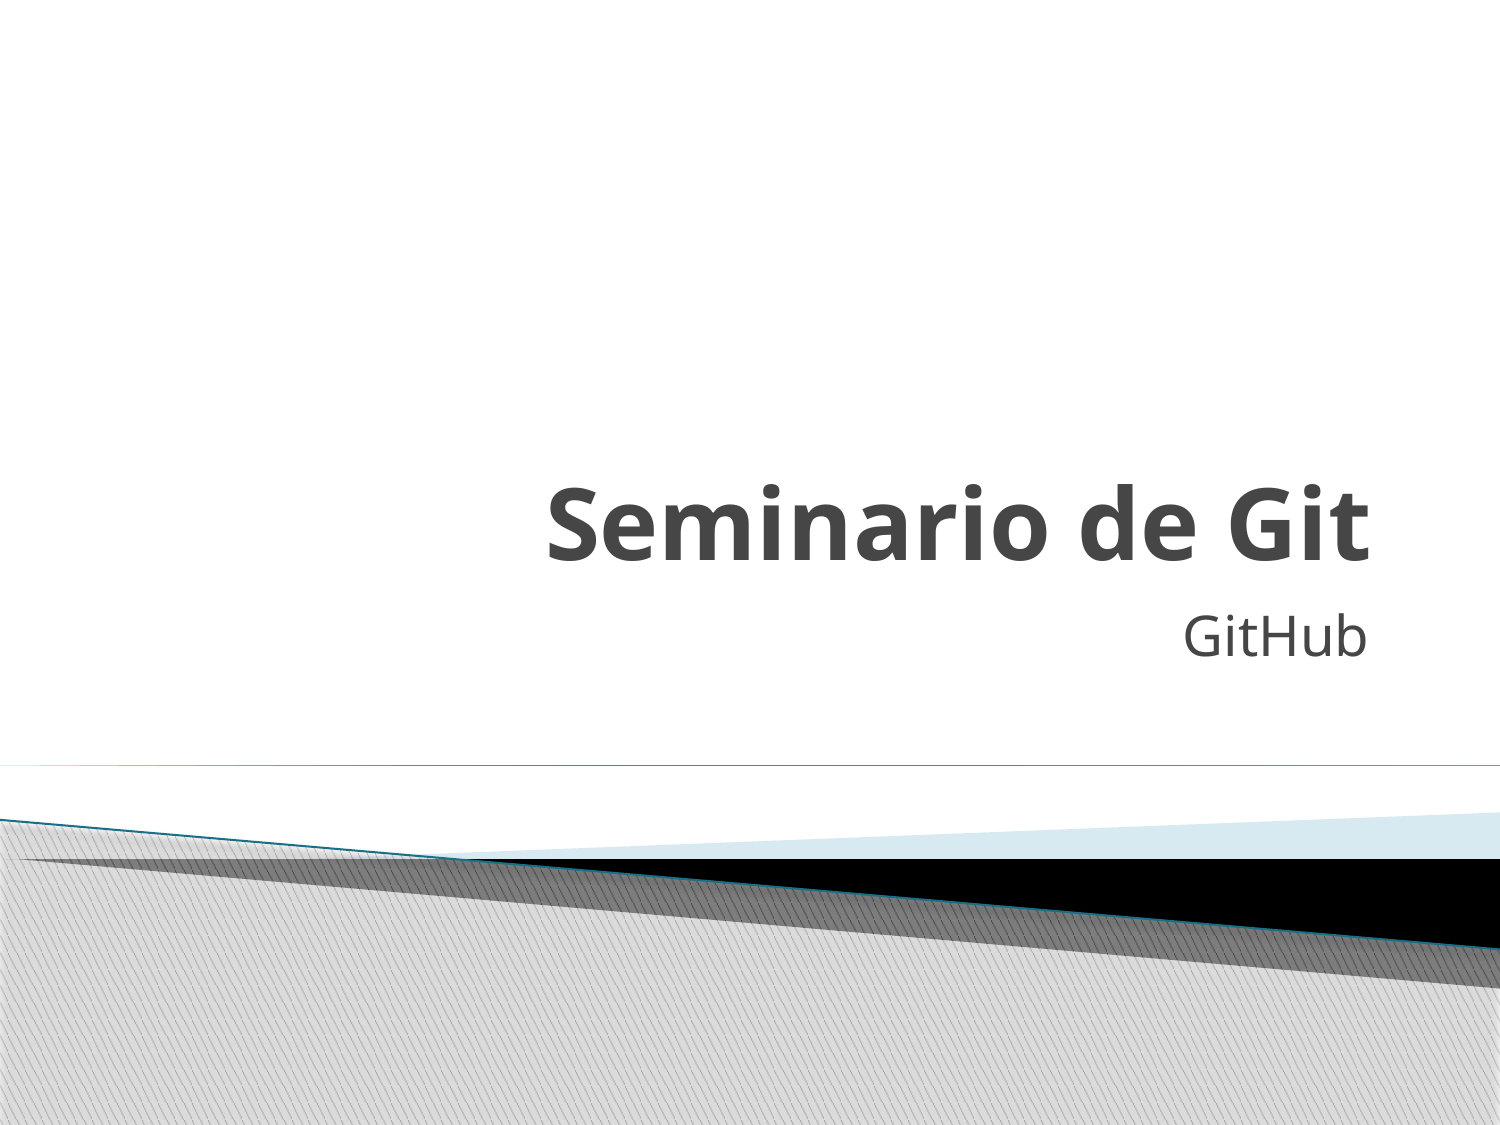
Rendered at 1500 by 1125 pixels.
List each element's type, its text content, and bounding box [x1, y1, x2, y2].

subtitle GitHub [112, 592, 1388, 790]
picture [5, 859, 1500, 989]
title Seminario de Git [112, 287, 1388, 588]
